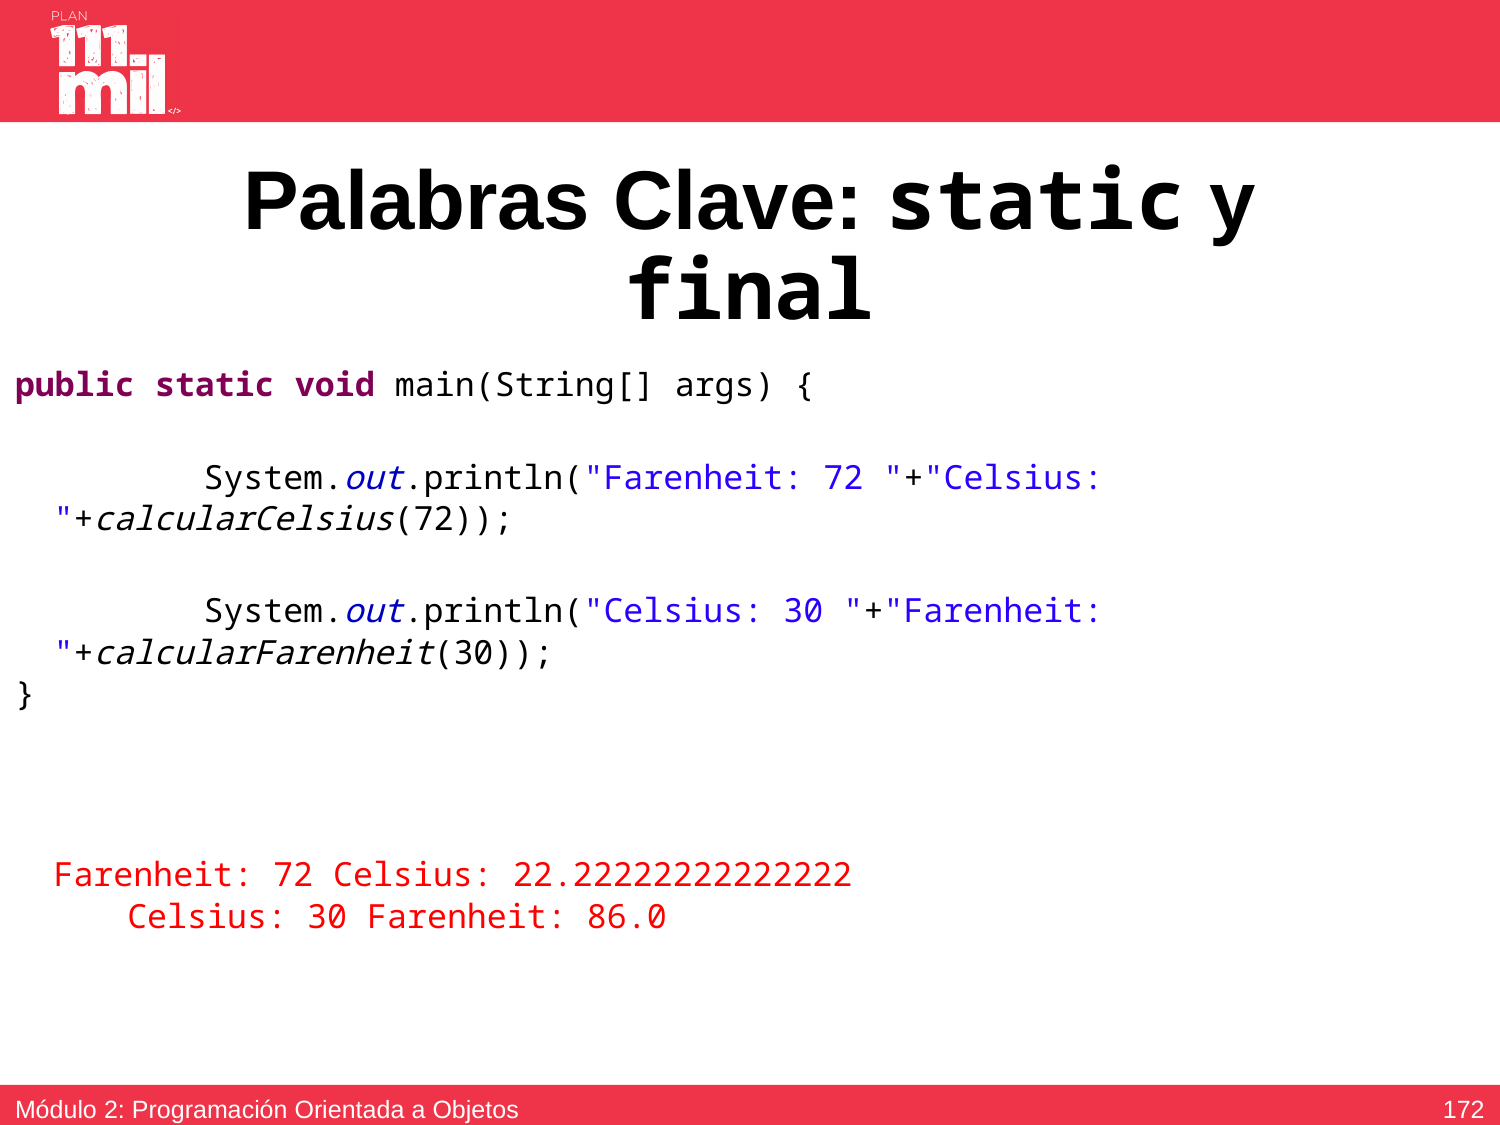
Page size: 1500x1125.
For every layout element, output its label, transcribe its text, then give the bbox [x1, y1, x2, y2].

title Palabras Clave: static y final [103, 147, 1397, 348]
footer Módulo 2: Programación Orientada a Objetos [0, 1078, 719, 1125]
picture [49, 10, 181, 115]
text_box public static void main(String[] args) { System.out.println("Farenheit: 72 "+"Celsius: "+calcularCelsius(72)); System.out.println("Celsius: 30 "+"Farenheit: "+calcularFarenheit(30)); } Farenheit: 72 Celsius: 22.22222222222222 Celsius: 30 Farenheit: 86.0 [0, 354, 1500, 908]
slide_number 171 [1162, 1078, 1500, 1125]
